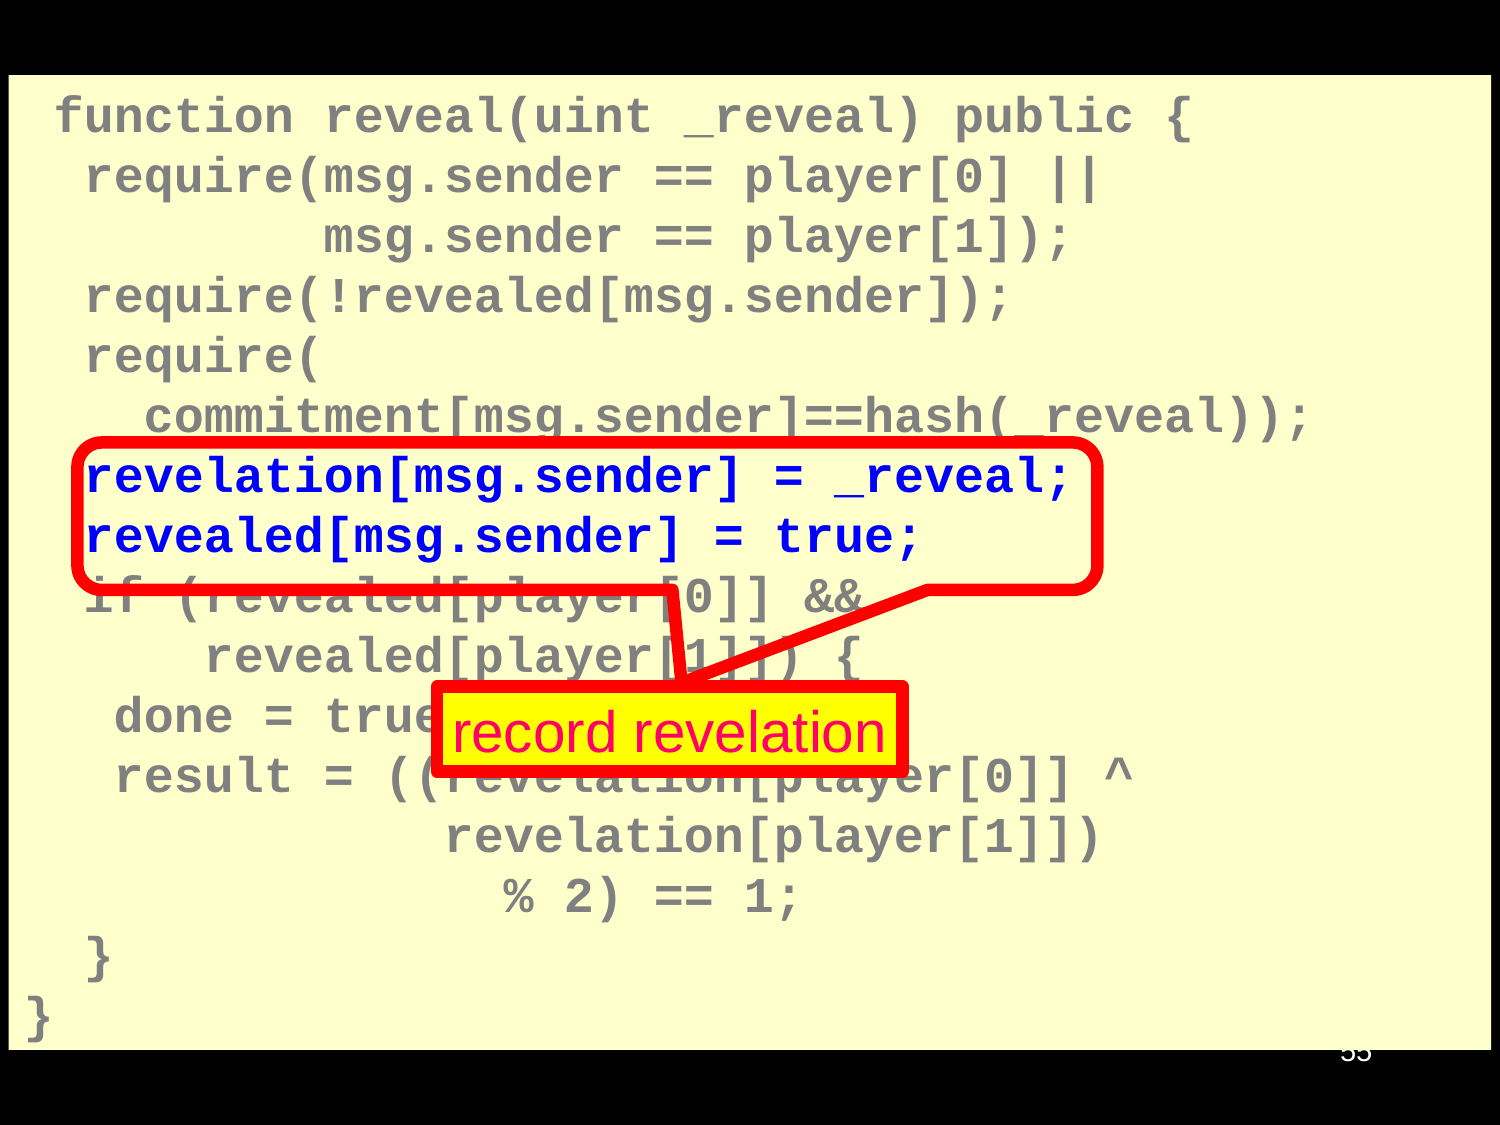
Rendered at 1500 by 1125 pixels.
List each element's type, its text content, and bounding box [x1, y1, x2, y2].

text_box record revelation [437, 686, 903, 772]
text_box [77, 442, 1098, 683]
slide_number 55 [1074, 1050, 1388, 1101]
text_box function reveal(uint _reveal) public { require(msg.sender == player[0] || msg.sender == player[1]); require(!revealed[msg.sender]); require( commitment[msg.sender]==hash(_reveal)); revelation[msg.sender] = _reveal; revealed[msg.sender] = true; if (revealed[player[0]] && revealed[player[1]]) { done = true; result = ((revelation[player[0]] ^ revelation[player[1]]) % 2) == 1; } } [8, 75, 1492, 1050]
